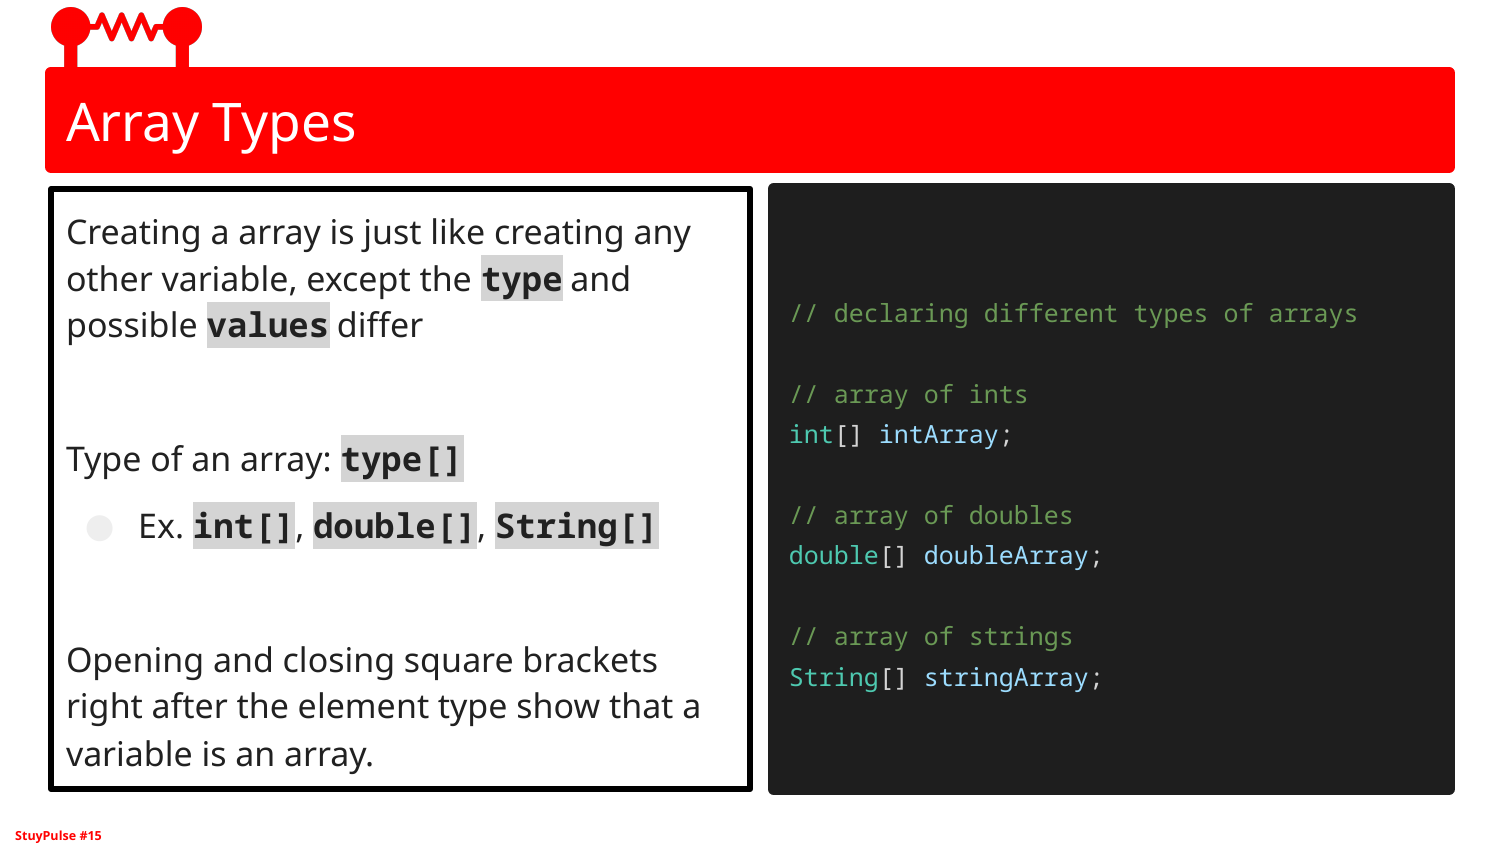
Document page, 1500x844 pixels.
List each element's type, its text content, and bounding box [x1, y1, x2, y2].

title Array Types [45, 67, 1455, 173]
list // declaring different types of arrays // array of ints int[] intArray; // array of doubles double[] doubleArray; // array of strings String[] stringArray; [768, 183, 1455, 795]
picture [51, 7, 202, 67]
list Creating a array is just like creating any other variable, except the type and possible values differ Type of an array: type[] Ex. int[], double[], String[] Opening and closing square brackets right after the element type show that a variable is an array. [48, 186, 753, 792]
